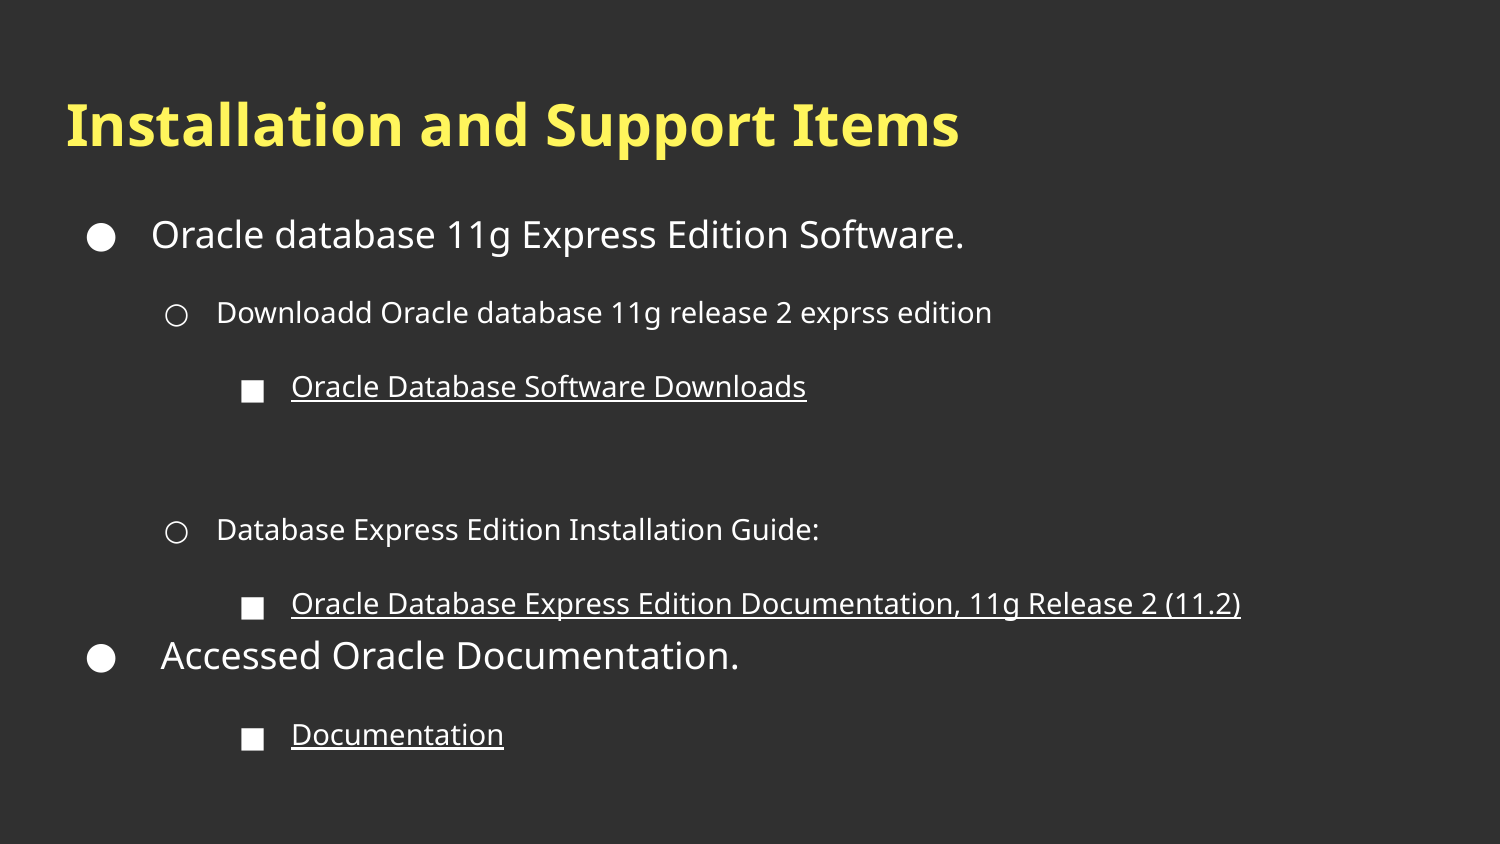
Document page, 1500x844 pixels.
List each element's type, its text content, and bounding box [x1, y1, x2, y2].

title Installation and Support Items [51, 72, 1449, 167]
list Oracle database 11g Express Edition Software. Downloadd Oracle database 11g release 2 exprss edition Oracle Database Software Downloads Database Express Edition Installation Guide: Oracle Database Express Edition Documentation, 11g Release 2 (11.2) Accessed Oracle Documentation. Documentation For Online Usage – Oracle Live SQL [51, 189, 1449, 750]
